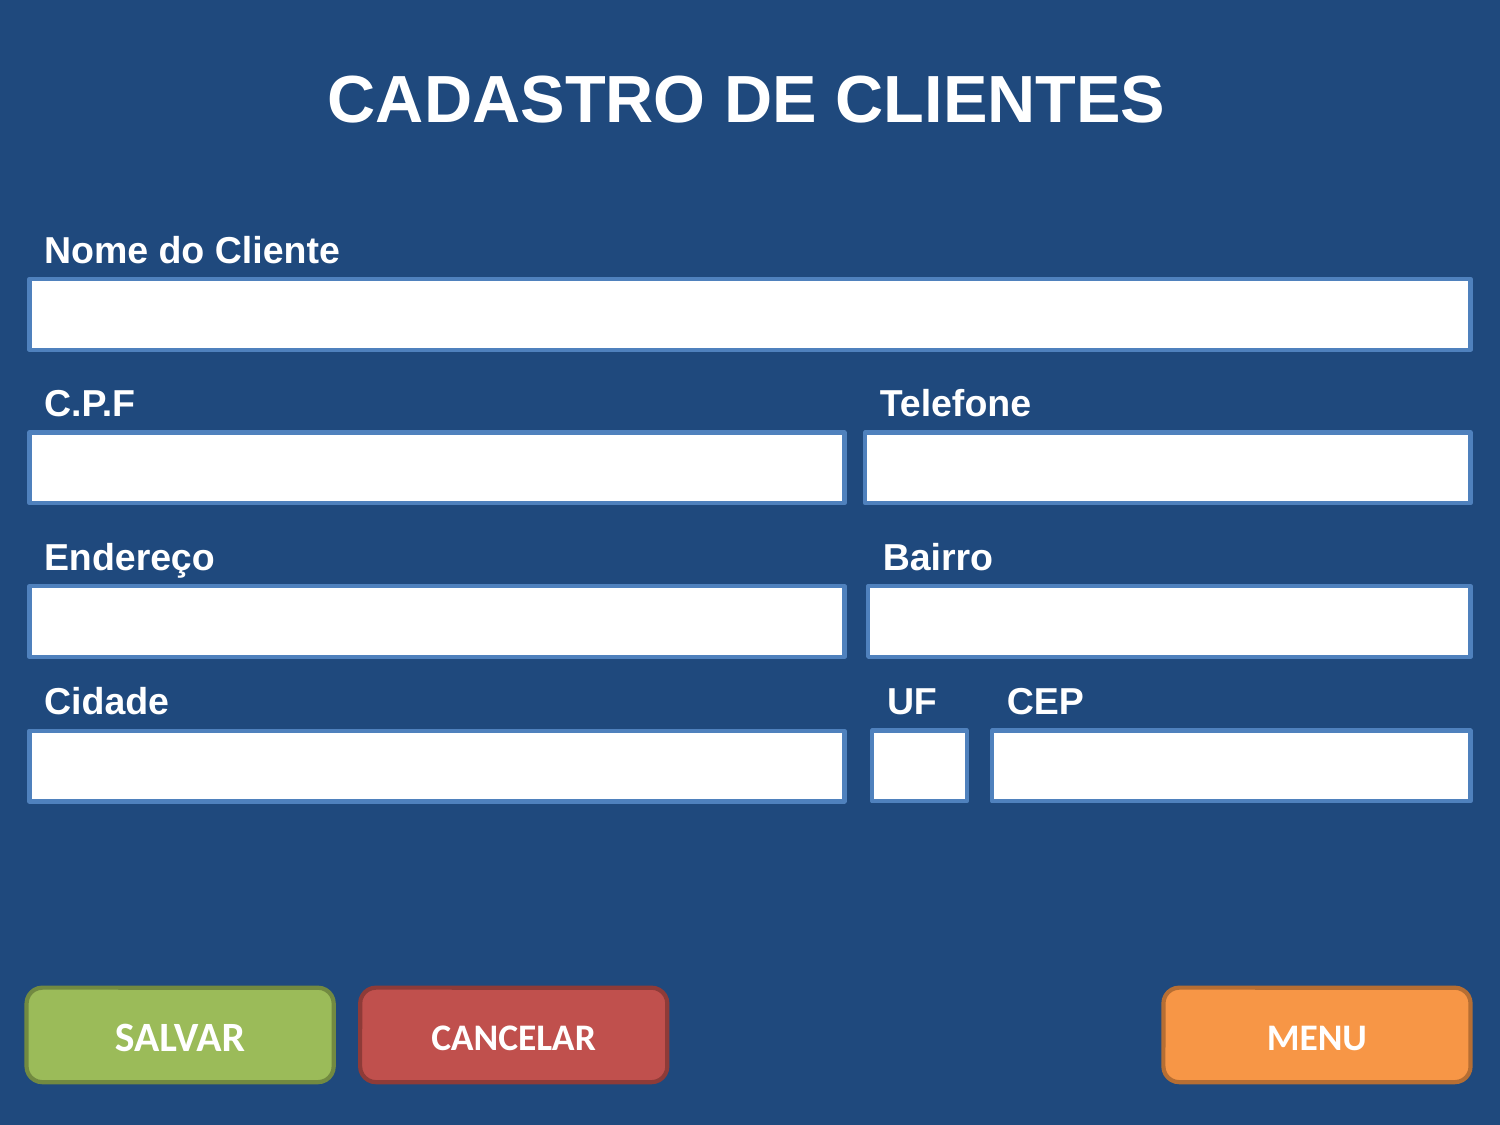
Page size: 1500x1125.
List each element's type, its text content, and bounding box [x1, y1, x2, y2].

text_box [863, 430, 1473, 505]
text_box Nome do Cliente [29, 218, 361, 279]
text_box CADASTRO DE CLIENTES [312, 48, 1187, 144]
text_box [27, 277, 1473, 352]
text_box [27, 430, 847, 505]
text_box Bairro [868, 525, 1199, 586]
text_box UF [872, 669, 967, 730]
text_box [27, 584, 847, 659]
text_box CANCELAR [358, 985, 670, 1085]
text_box Endereço [29, 525, 361, 586]
text_box Telefone [865, 371, 1111, 432]
text_box [27, 729, 847, 804]
text_box Cidade [29, 670, 361, 730]
text_box SALVAR [24, 985, 336, 1085]
text_box [870, 728, 969, 803]
text_box [990, 728, 1473, 803]
text_box C.P.F [29, 371, 361, 432]
text_box CEP [992, 669, 1111, 730]
text_box [866, 584, 1473, 659]
text_box MENU [1161, 985, 1473, 1085]
